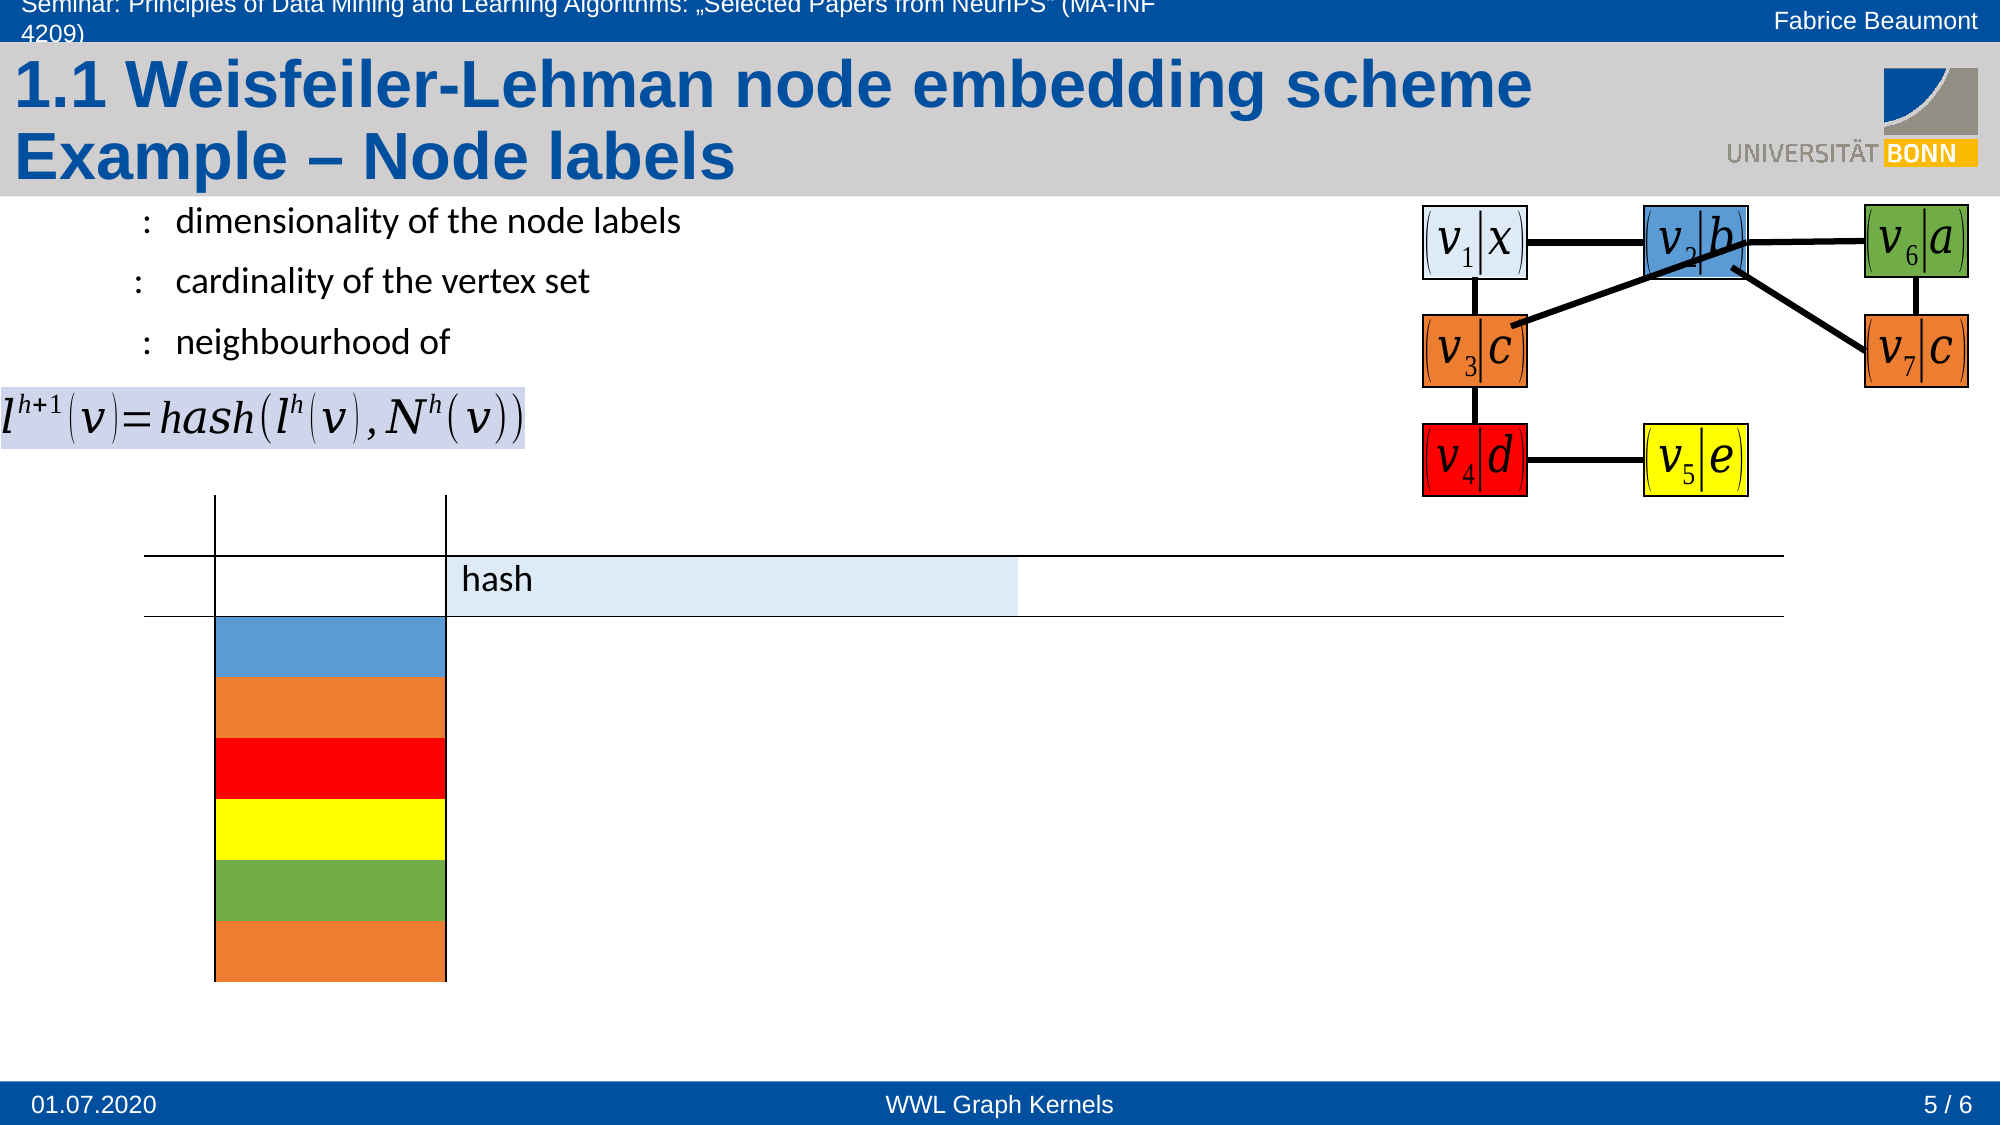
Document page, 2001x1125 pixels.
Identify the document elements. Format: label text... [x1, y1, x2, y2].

list 1.1 Weisfeiler-Lehman node embedding scheme Example – Node labels [0, 42, 1725, 195]
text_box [1424, 205, 1968, 495]
picture [1725, 44, 1978, 187]
text_box 5 / 6 [1850, 1081, 1988, 1125]
